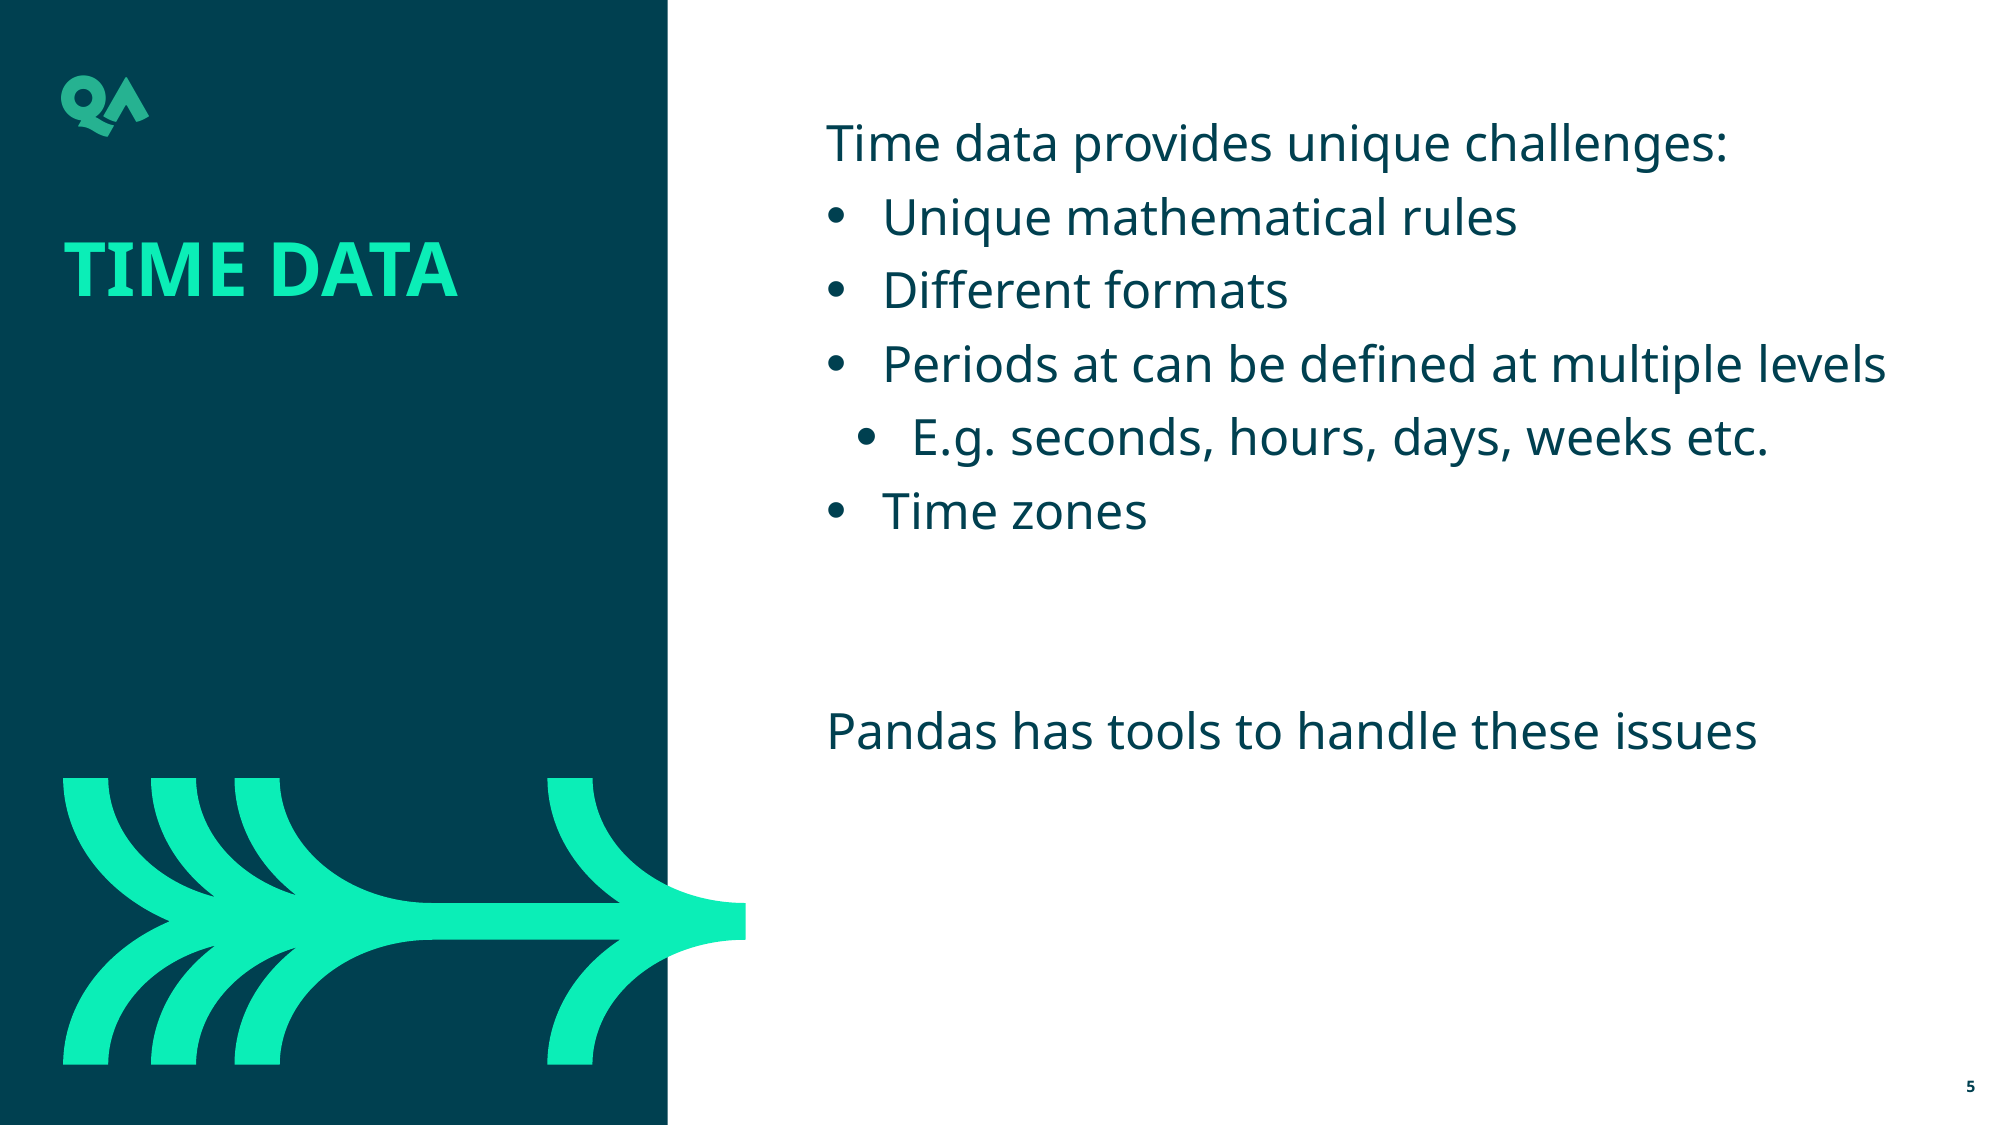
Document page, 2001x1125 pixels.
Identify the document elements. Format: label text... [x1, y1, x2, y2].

list Time Data [63, 221, 628, 673]
list Time data provides unique challenges: Unique mathematical rules Different formats Periods at can be defined at multiple levels E.g. seconds, hours, days, weeks etc. Time zones Pandas has tools to handle these issues [826, 111, 1937, 952]
slide_number 5 [1846, 1068, 1976, 1098]
